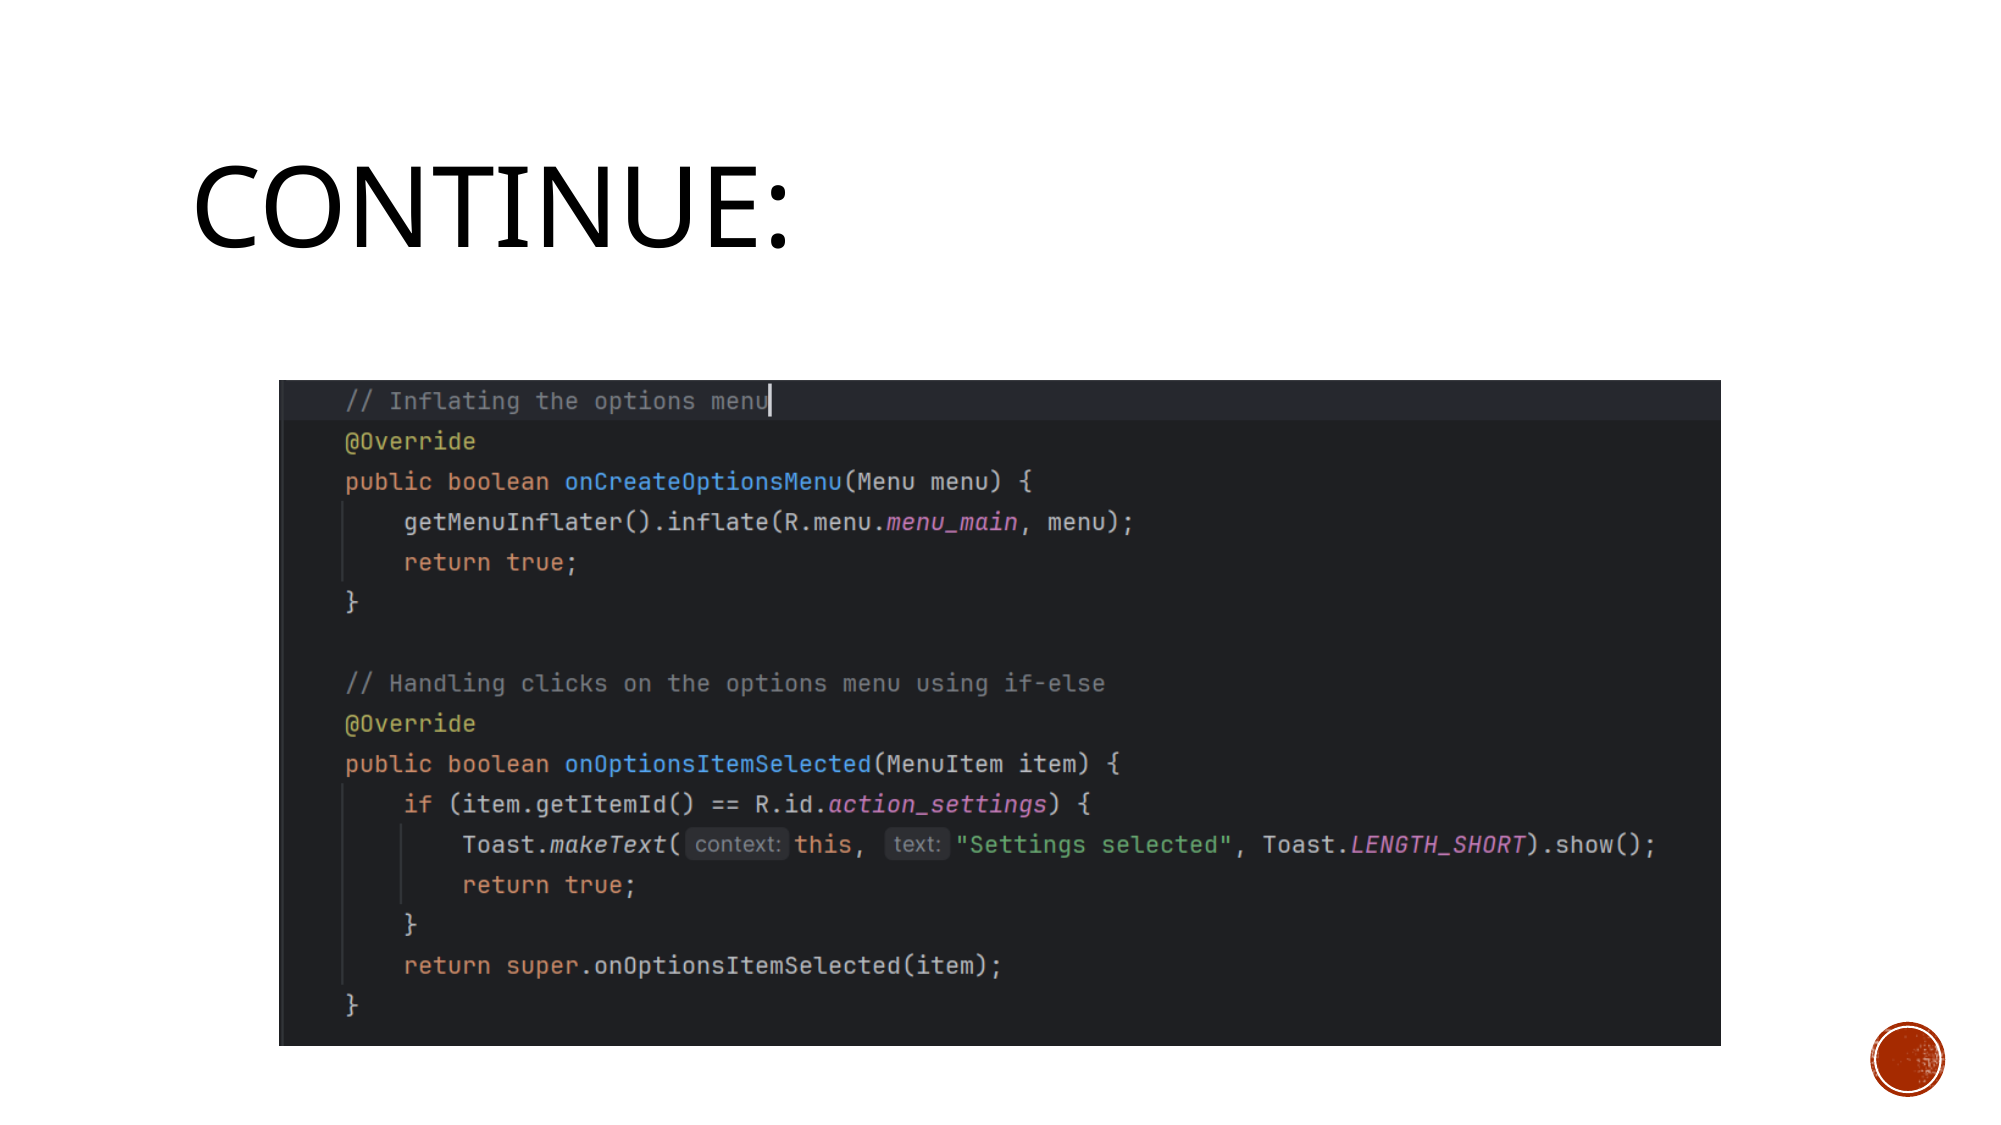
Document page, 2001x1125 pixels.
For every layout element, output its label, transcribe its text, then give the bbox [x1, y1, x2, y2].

title Continue: [175, 79, 1826, 344]
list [280, 382, 1720, 1044]
